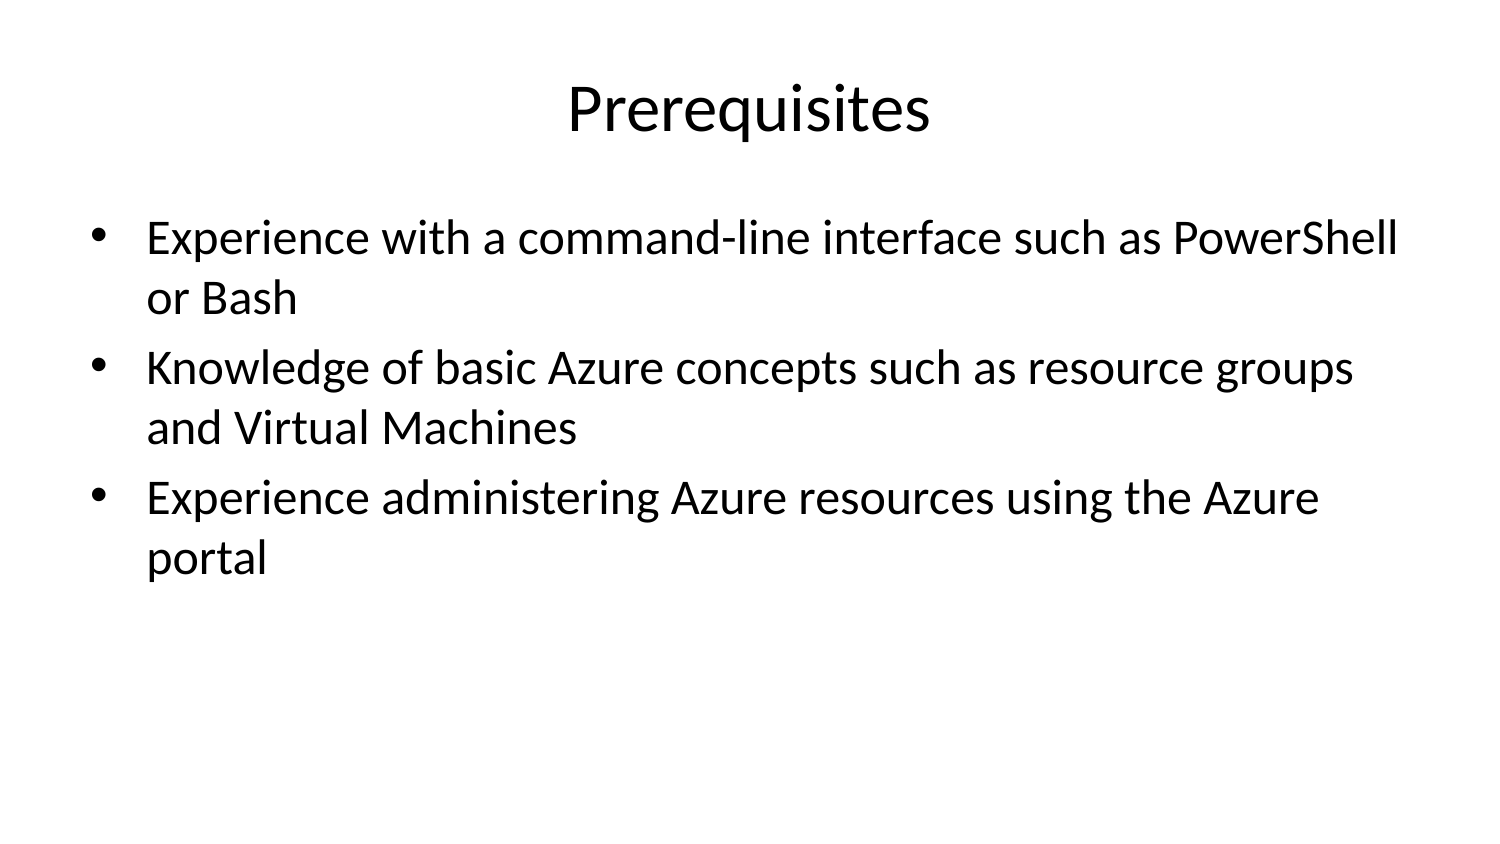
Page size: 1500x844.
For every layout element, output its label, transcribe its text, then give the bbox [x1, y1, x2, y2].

list Experience with a command-line interface such as PowerShell or Bash Knowledge of basic Azure concepts such as resource groups and Virtual Machines Experience administering Azure resources using the Azure portal [75, 196, 1425, 754]
title Prerequisites [75, 33, 1425, 175]
